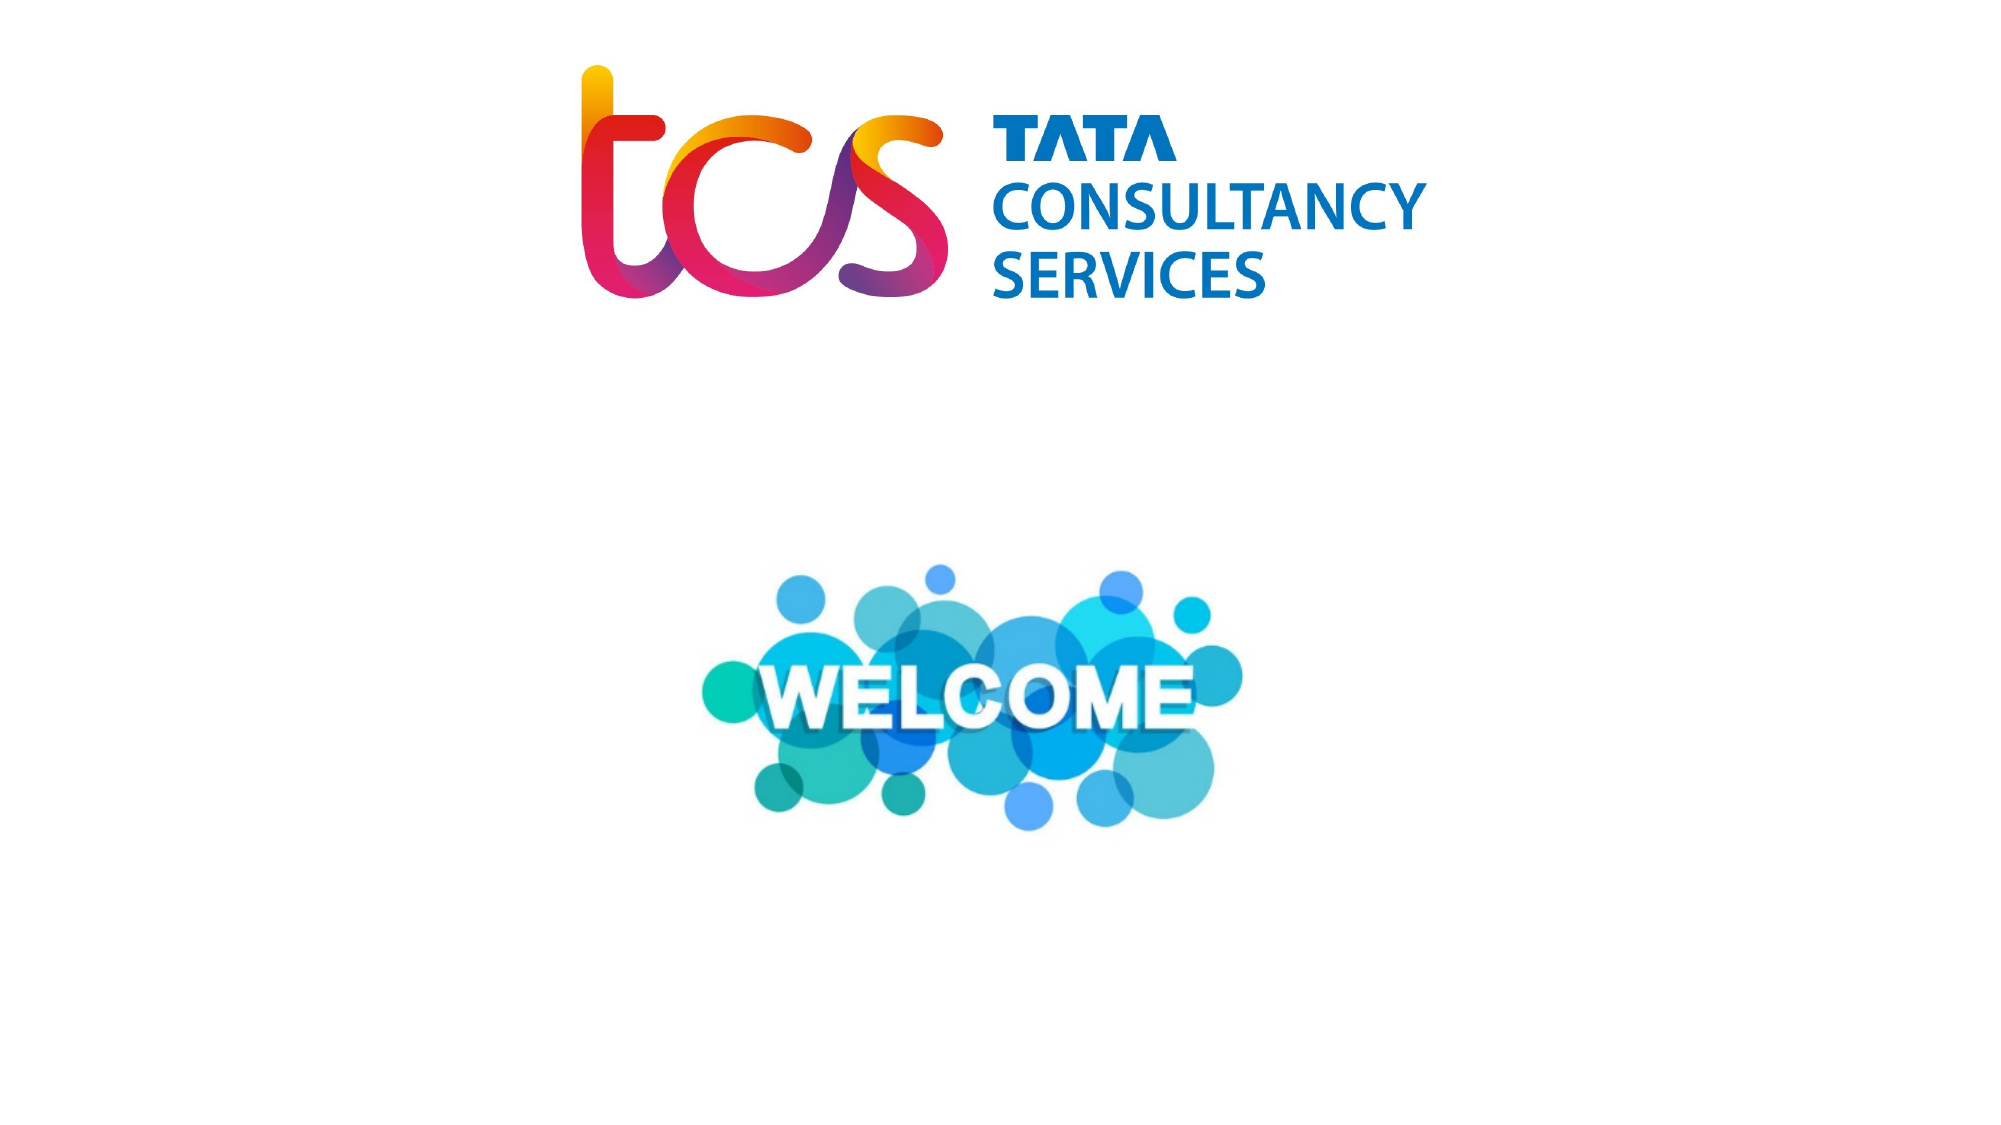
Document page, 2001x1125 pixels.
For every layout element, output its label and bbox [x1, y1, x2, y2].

picture [680, 522, 1265, 874]
picture [540, 46, 1442, 317]
